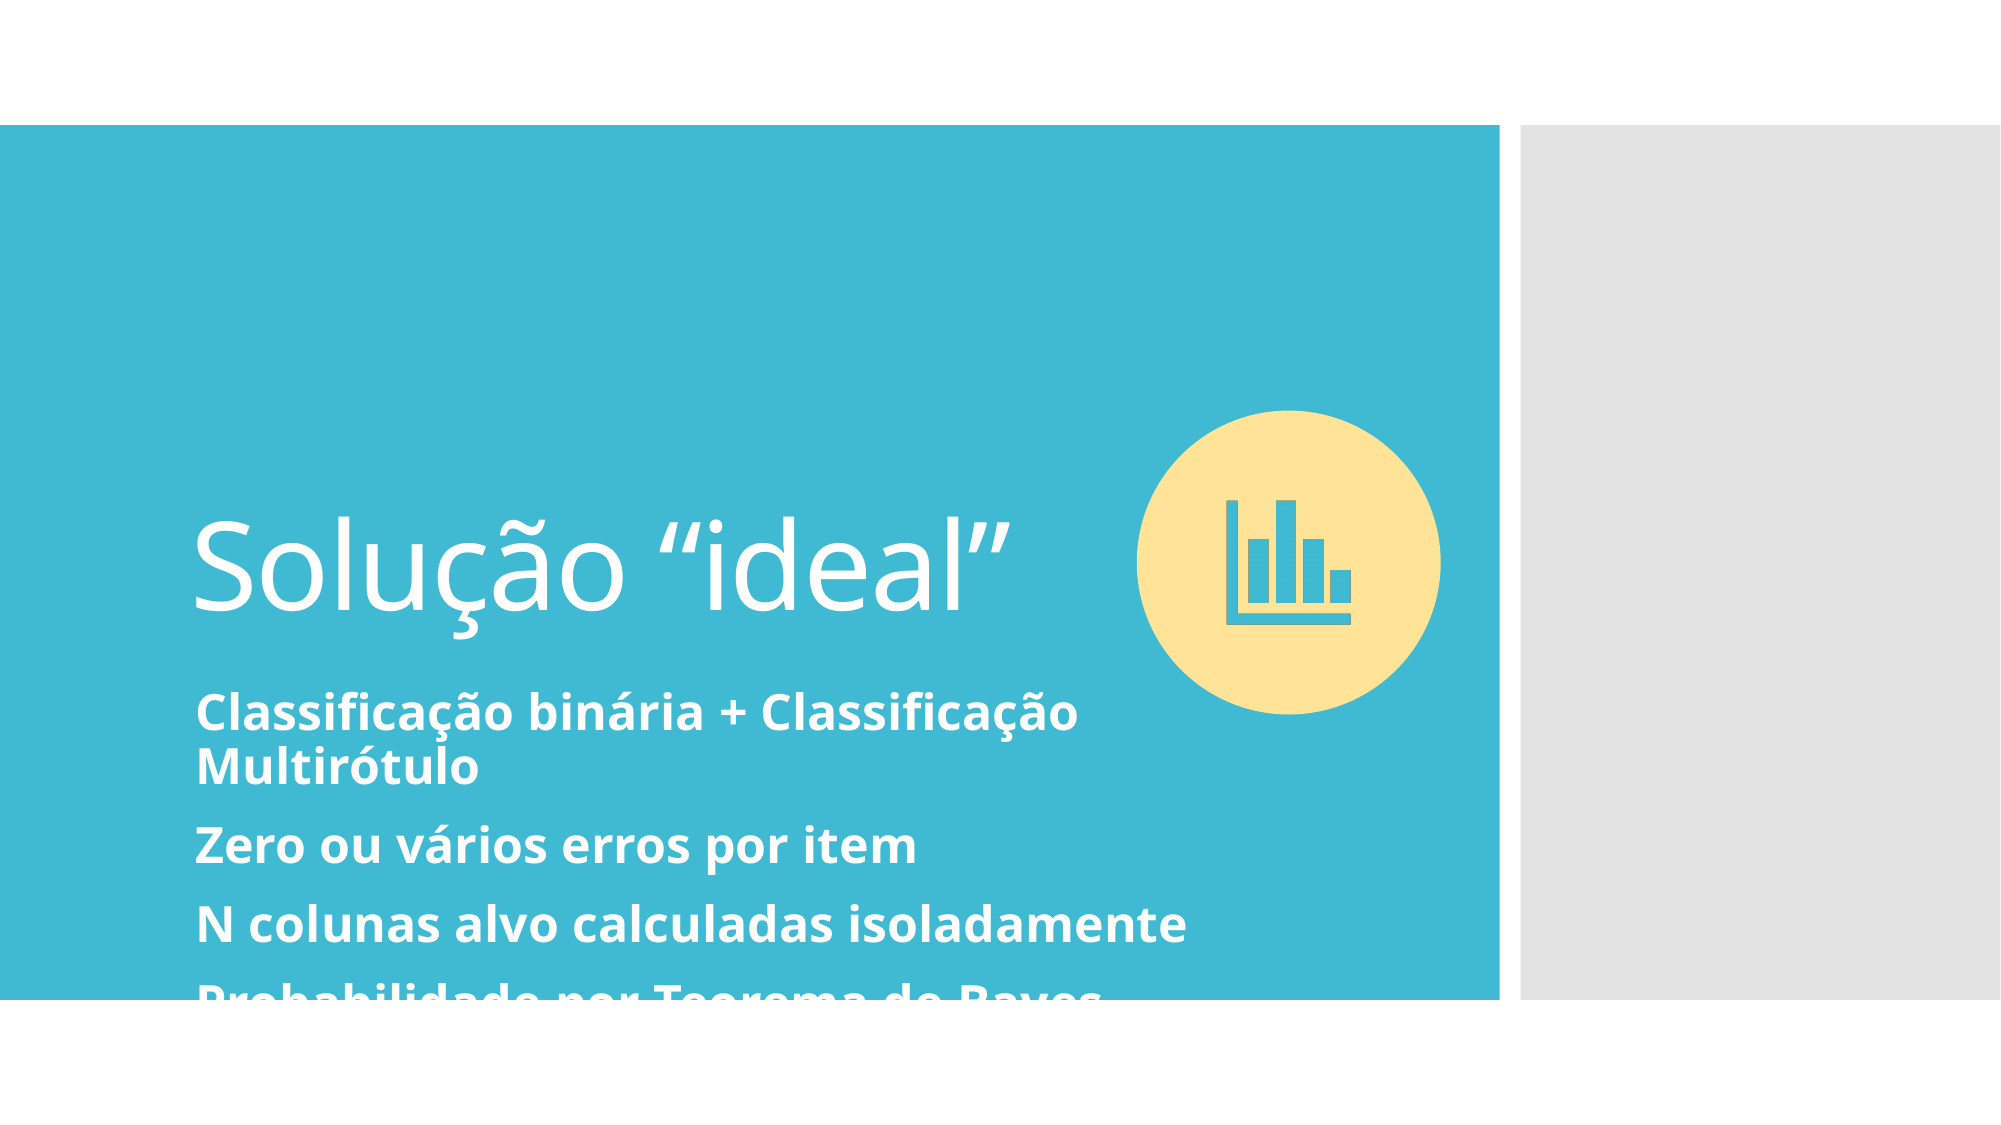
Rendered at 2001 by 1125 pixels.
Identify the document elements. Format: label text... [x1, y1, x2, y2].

subtitle Classificação binária + Classificação Multirótulo Zero ou vários erros por item N colunas alvo calculadas isoladamente Probabilidade por Teorema de Bayes [180, 679, 1381, 830]
title Solução “ideal” [175, 213, 1376, 645]
text_box [1201, 474, 1377, 650]
text_box [1136, 410, 1441, 715]
